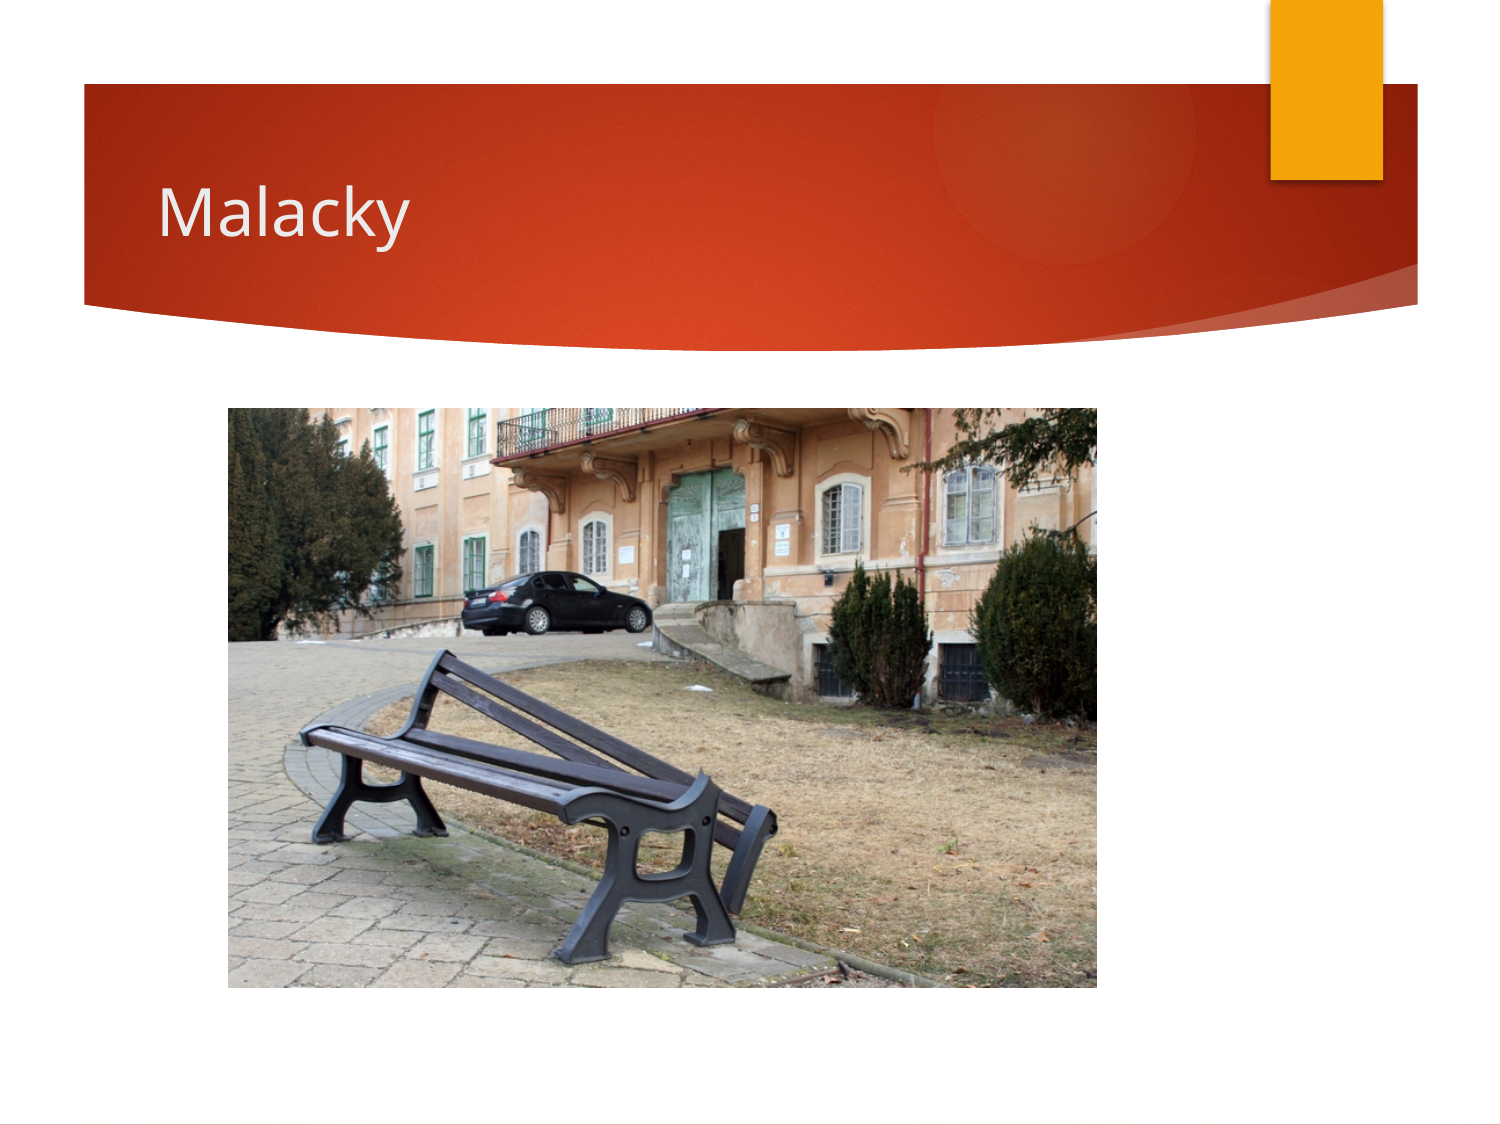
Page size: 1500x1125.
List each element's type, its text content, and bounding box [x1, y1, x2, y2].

title Malacky [141, 151, 1183, 269]
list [227, 408, 1098, 988]
